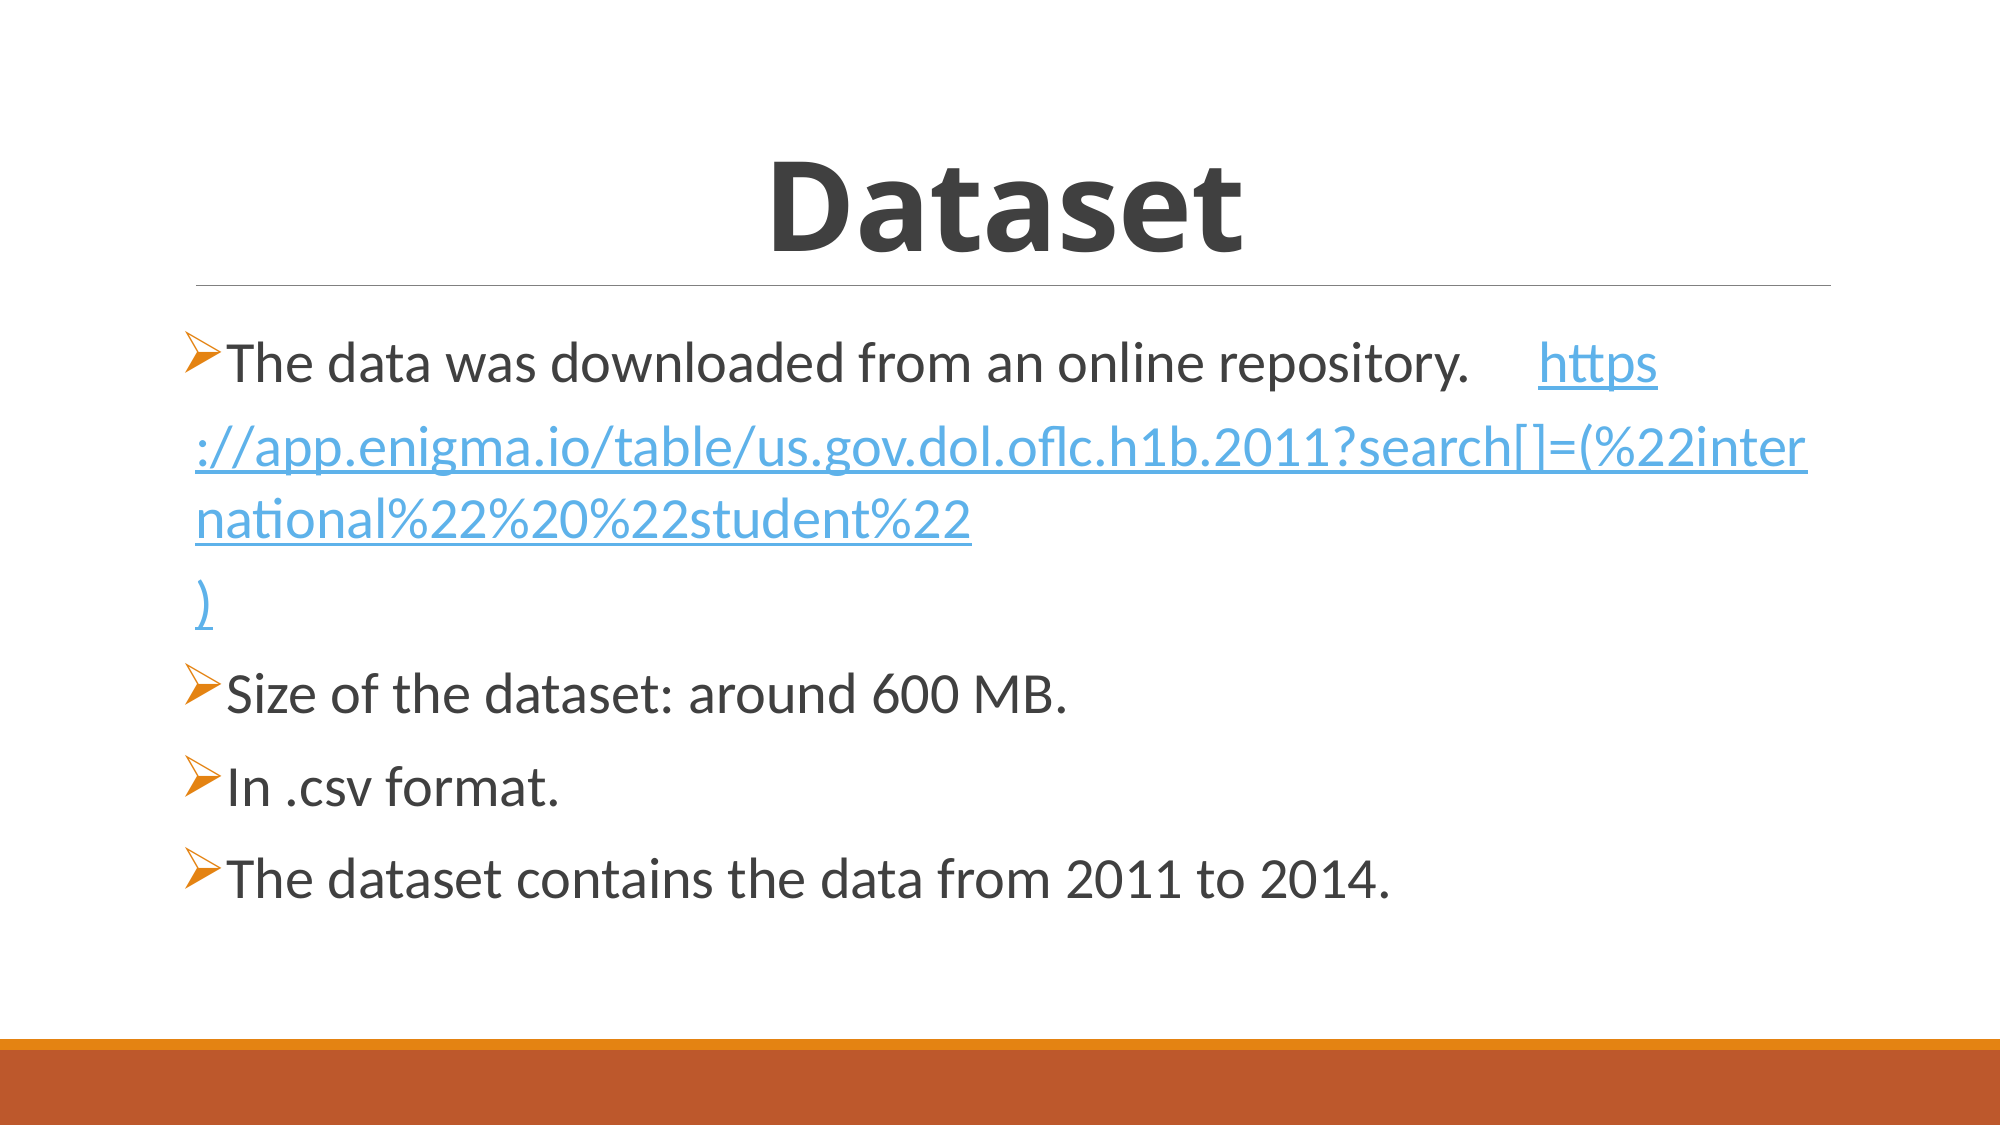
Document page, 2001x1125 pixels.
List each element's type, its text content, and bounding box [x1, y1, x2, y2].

title Dataset [180, 47, 1830, 285]
list The data was downloaded from an online repository. https://app.enigma.io/table/us.gov.dol.oflc.h1b.2011?search[]=(%22international%22%20%22student%22) Size of the dataset: around 600 MB. In .csv format. The dataset contains the data from 2011 to 2014. [180, 302, 1830, 963]
